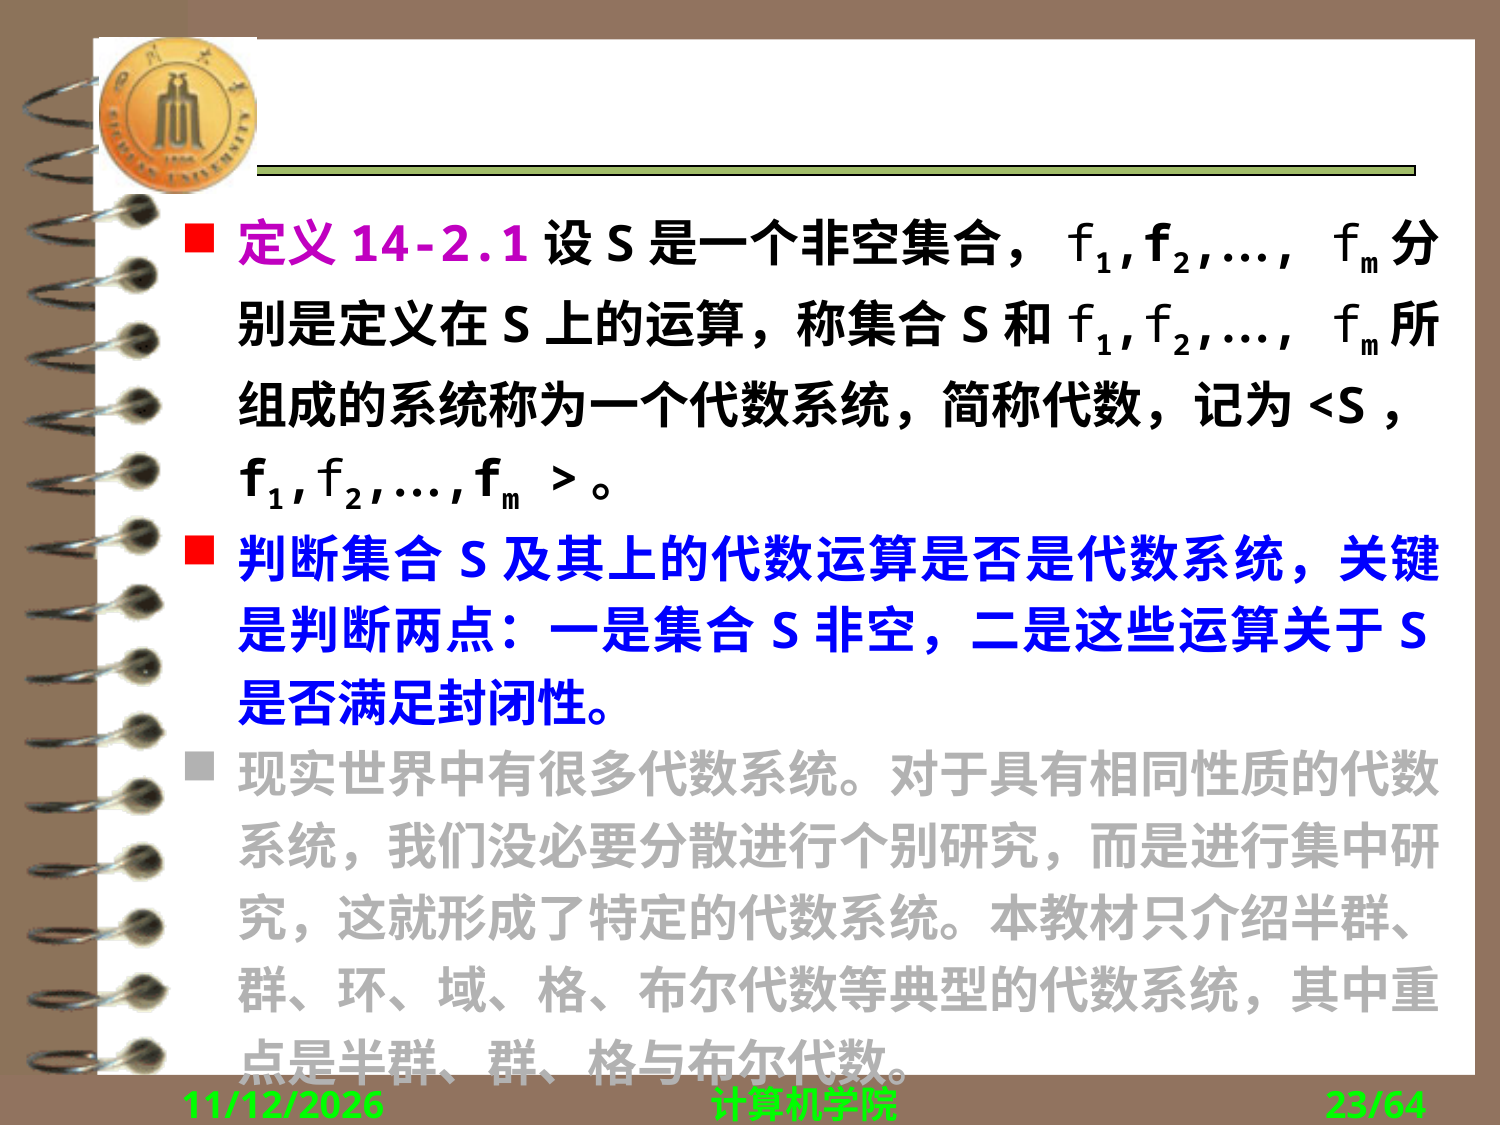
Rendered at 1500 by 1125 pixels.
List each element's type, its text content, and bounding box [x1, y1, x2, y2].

footer 计算机学院 [479, 1073, 1128, 1100]
list 定义14-2.1设S是一个非空集合，f1,f2,…, fm分别是定义在S上的运算，称集合S和f1,f2,…, fm所组成的系统称为一个代数系统，简称代数，记为<S，f1,f2,…,fm >。 判断集合S及其上的代数运算是否是代数系统，关键是判断两点：一是集合S非空，二是这些运算关于S是否满足封闭性。 现实世界中有很多代数系统。对于具有相同性质的代数系统，我们没必要分散进行个别研究，而是进行集中研究，这就形成了特定的代数系统。本教材只介绍半群、群、环、域、格、布尔代数等典型的代数系统，其中重点是半群、群、格与布尔代数。 [174, 191, 1447, 1066]
picture [0, 0, 257, 1075]
slide_number 23/64 [1128, 1073, 1442, 1100]
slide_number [166, 1073, 479, 1100]
